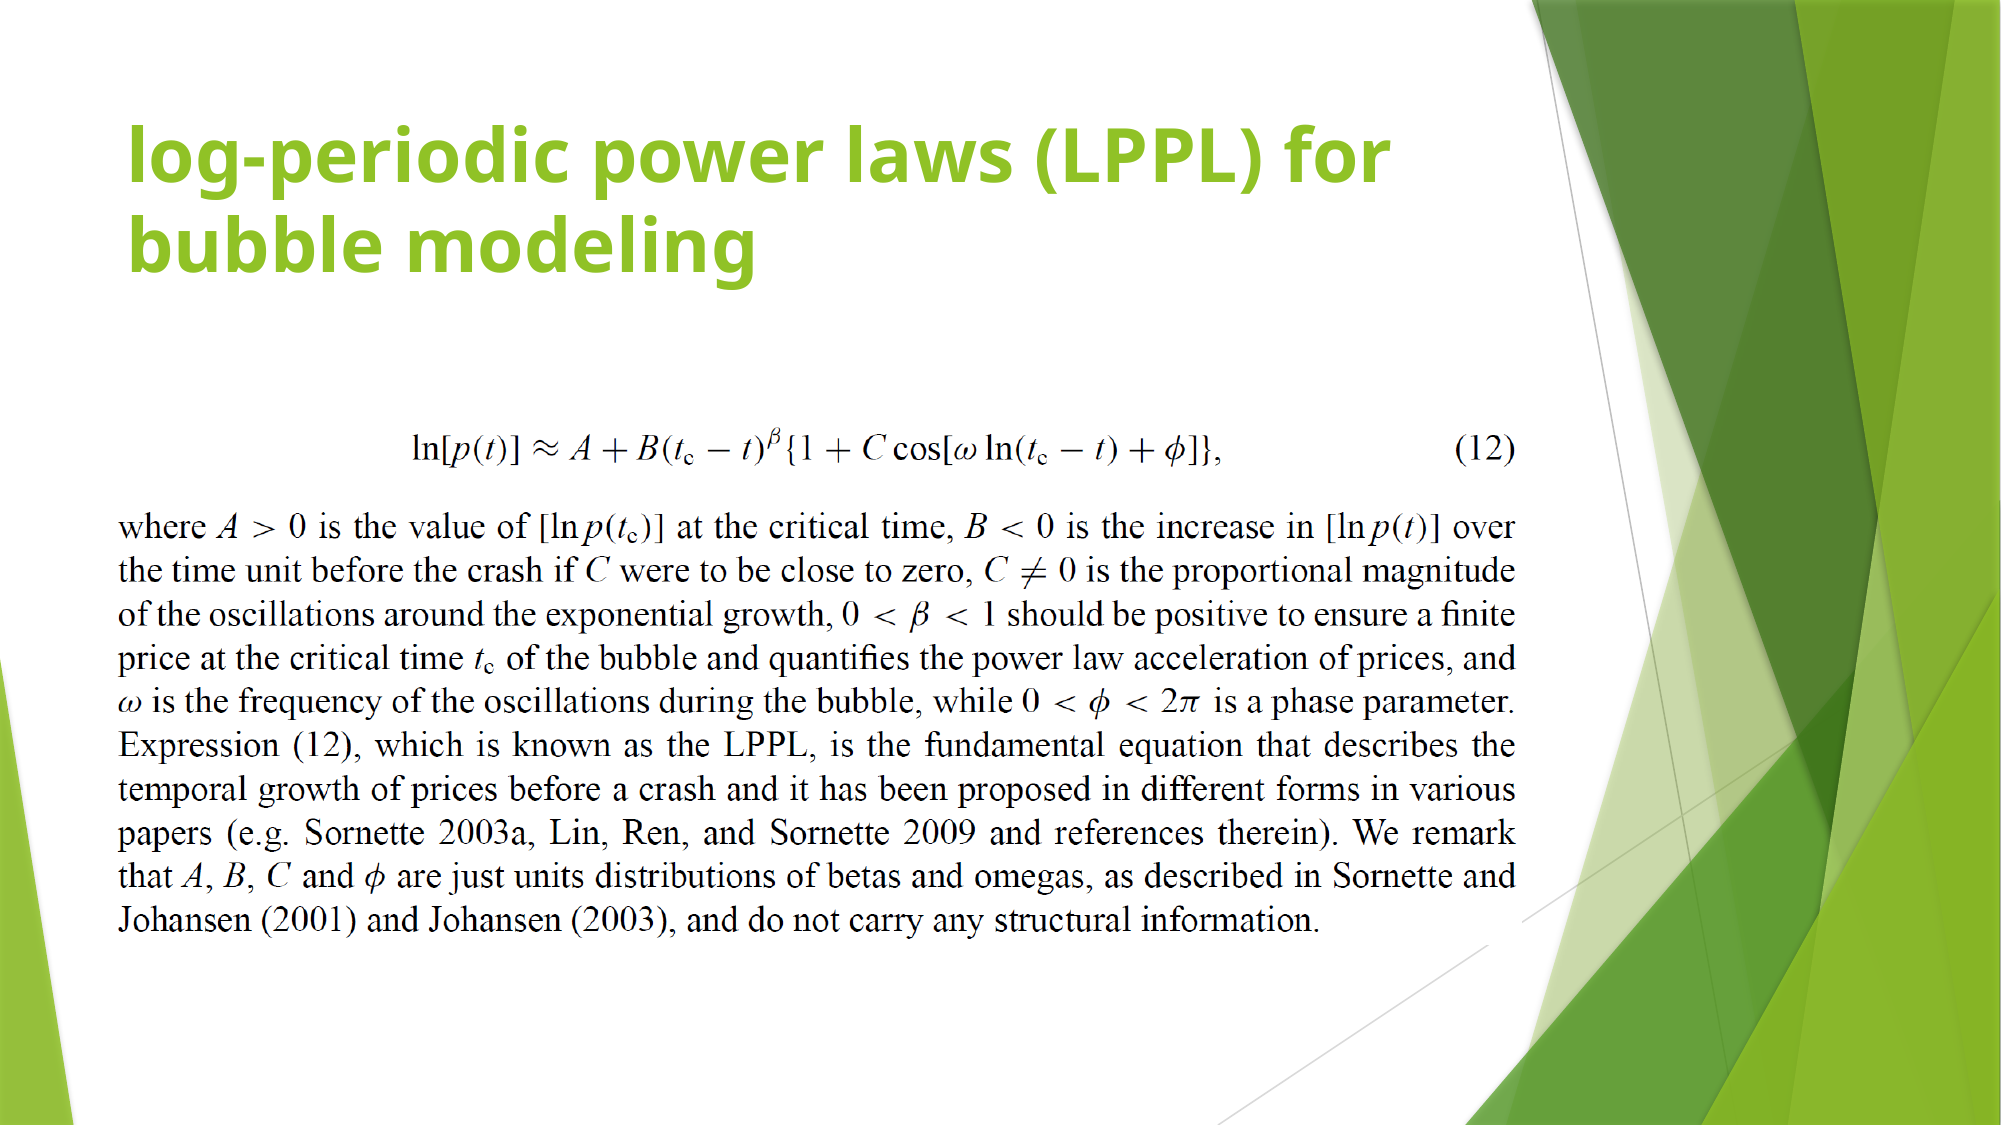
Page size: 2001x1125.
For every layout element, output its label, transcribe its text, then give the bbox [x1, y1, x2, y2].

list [110, 400, 1522, 946]
title log-periodic power laws (LPPL) for bubble modeling [111, 99, 1524, 317]
